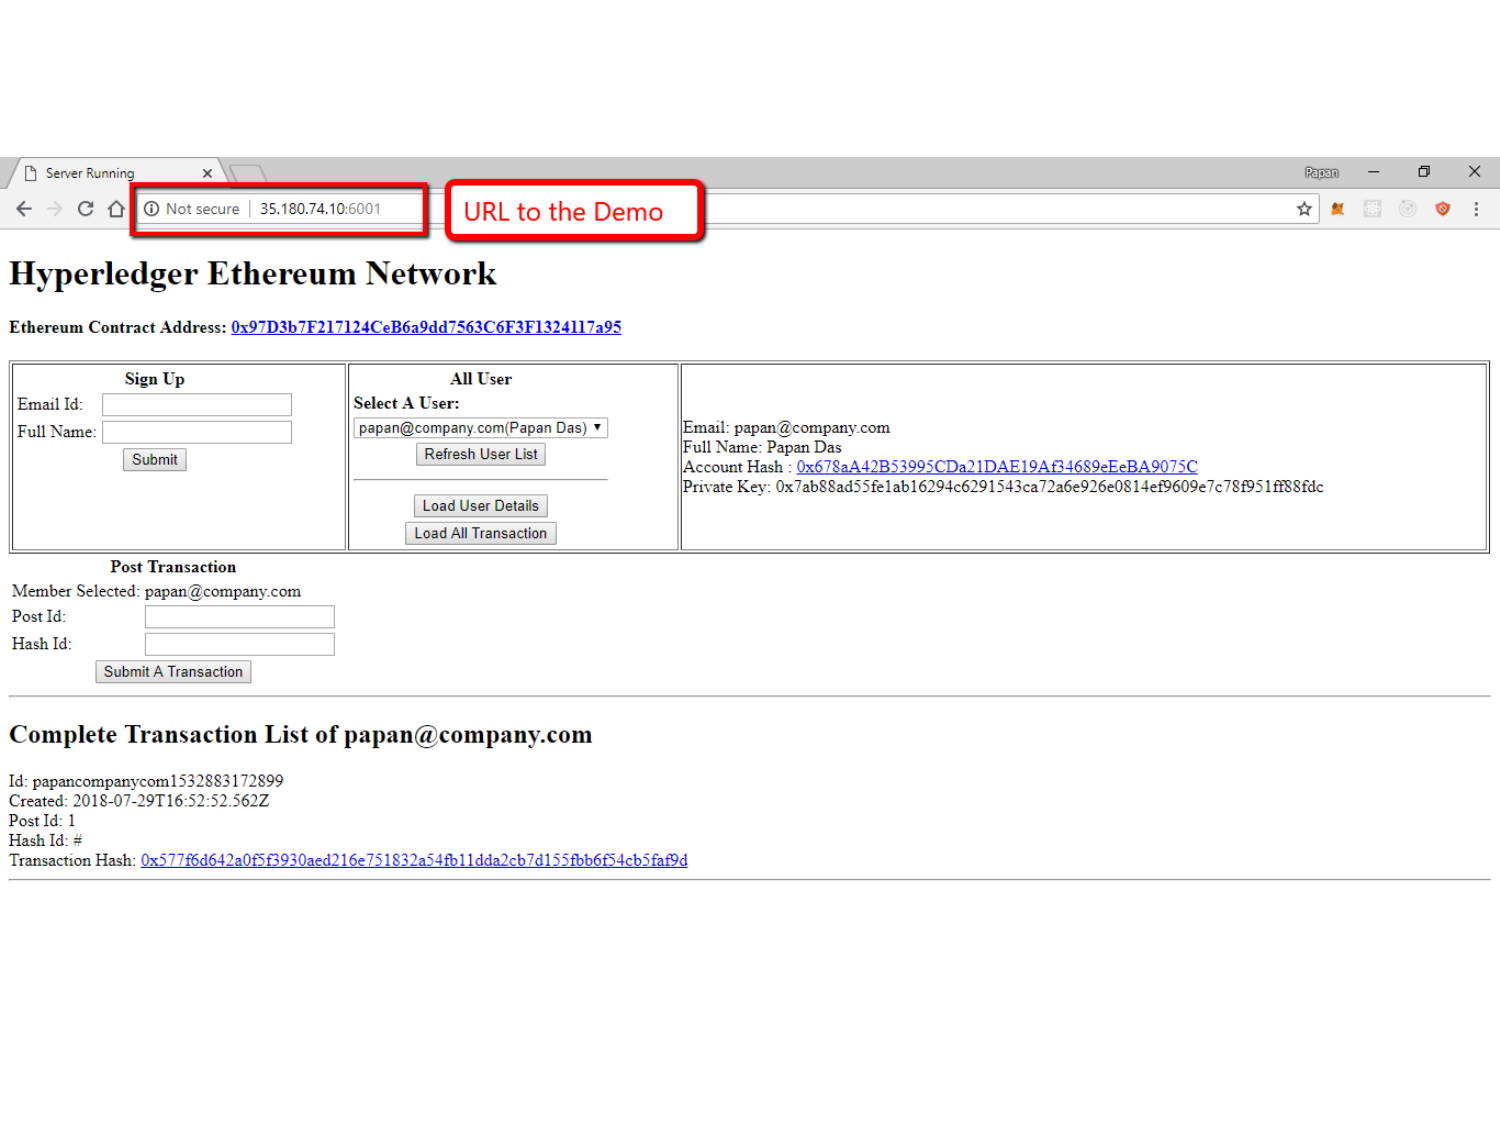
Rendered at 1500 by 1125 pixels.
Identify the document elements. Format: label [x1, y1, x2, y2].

picture [0, 157, 1500, 968]
